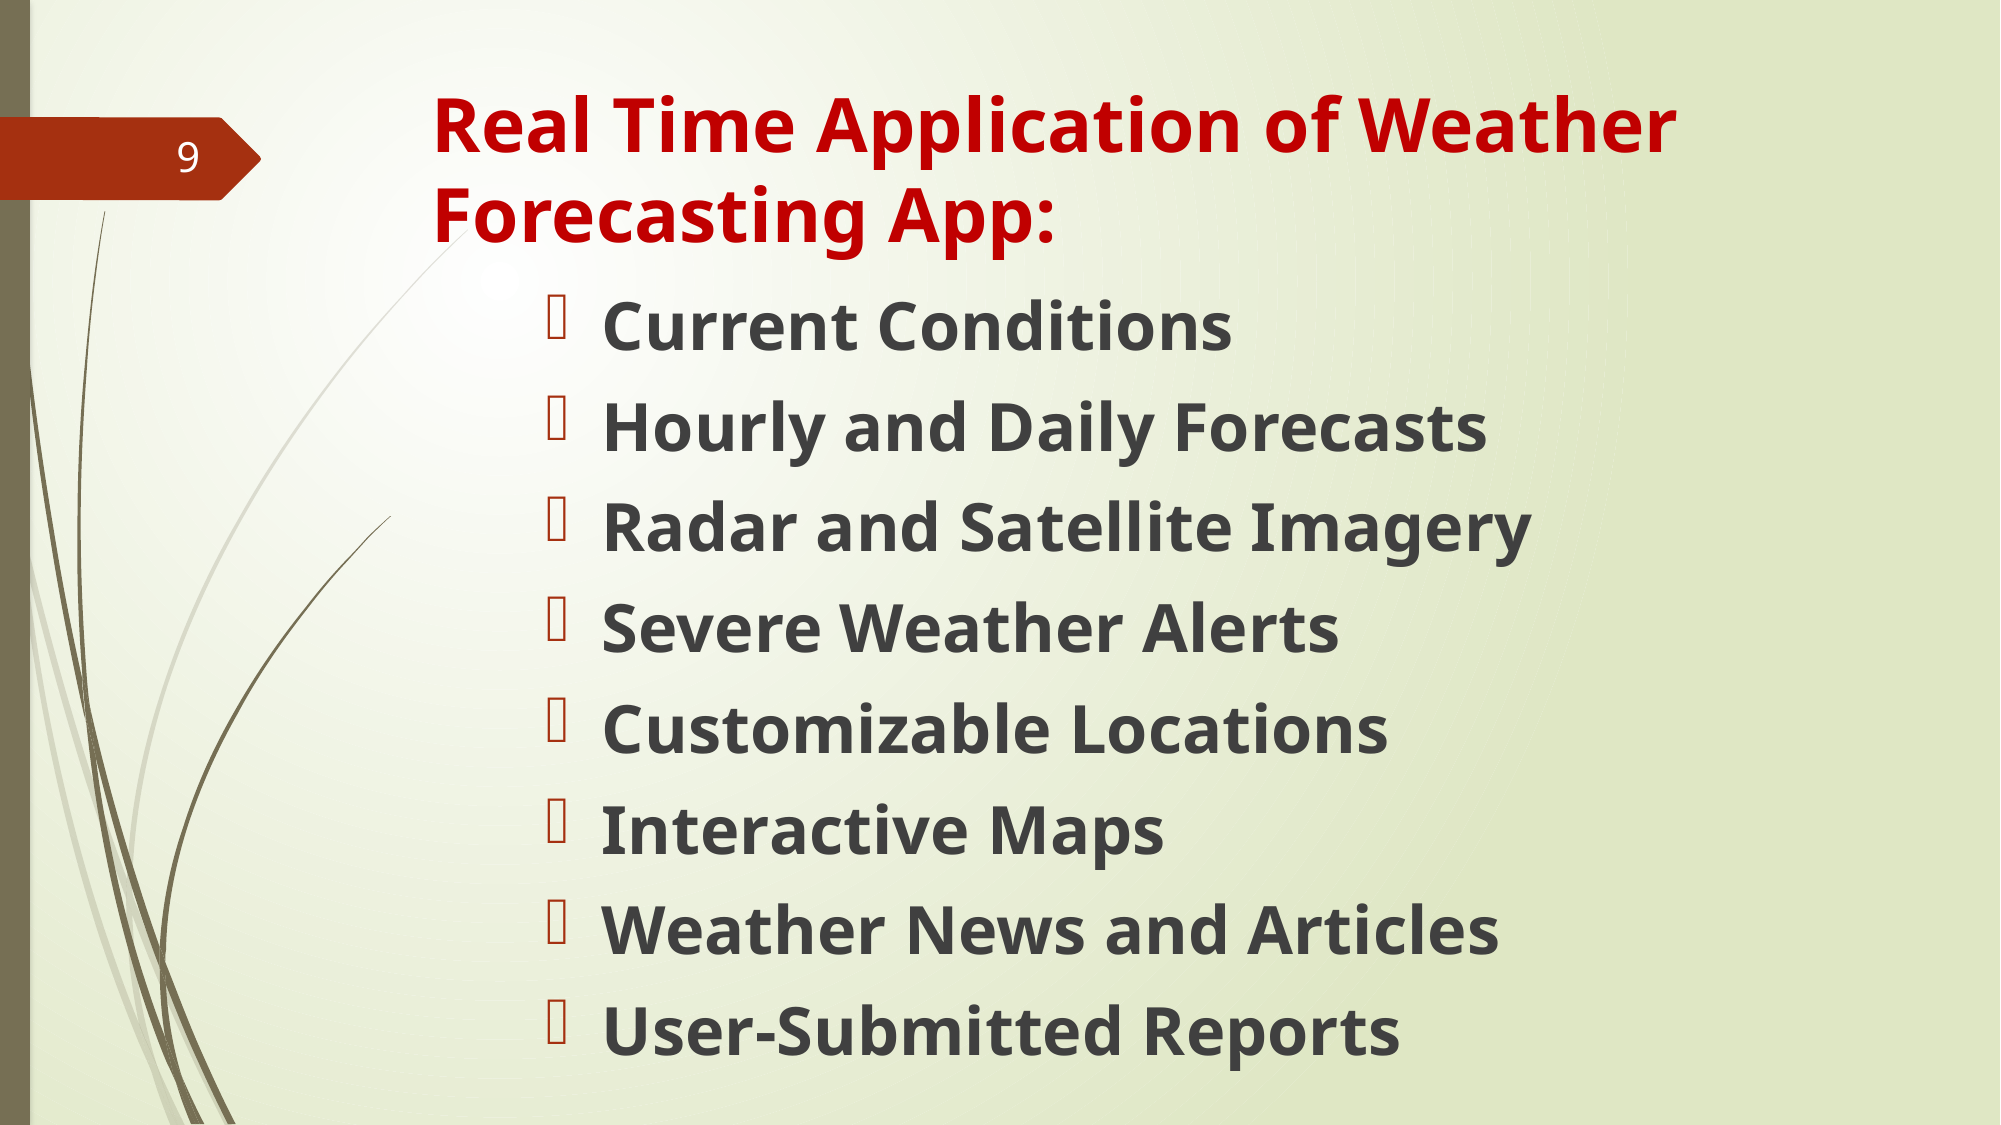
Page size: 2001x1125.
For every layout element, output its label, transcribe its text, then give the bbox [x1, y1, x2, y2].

slide_number 9 [87, 129, 216, 190]
title Real Time Application of Weather Forecasting App: [416, 69, 1701, 280]
list Current Conditions Hourly and Daily Forecasts Radar and Satellite Imagery Severe Weather Alerts Customizable Locations Interactive Maps Weather News and Articles User-Submitted Reports [530, 275, 1666, 1125]
